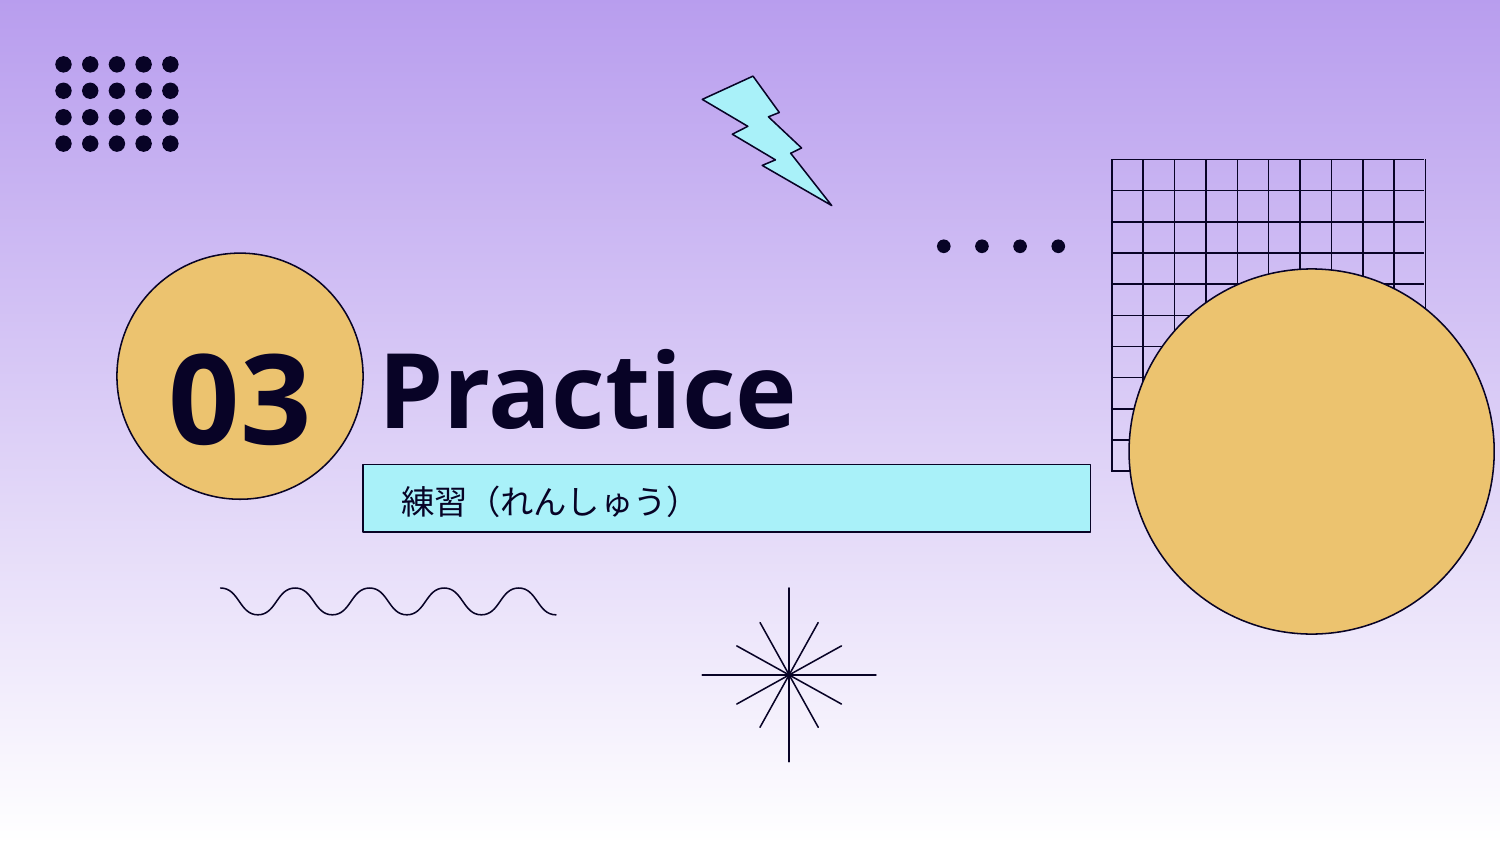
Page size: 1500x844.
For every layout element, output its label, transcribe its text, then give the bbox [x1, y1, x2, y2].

text_box [702, 76, 832, 206]
text_box [116, 308, 137, 444]
title 03 [137, 301, 343, 465]
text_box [936, 239, 1066, 254]
text_box [1131, 312, 1495, 635]
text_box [1110, 159, 1426, 472]
text_box [154, 465, 326, 500]
subtitle 練習（れんしゅう） [362, 464, 1091, 533]
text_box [54, 55, 179, 153]
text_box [701, 587, 877, 762]
title Practice [363, 301, 1091, 464]
text_box [142, 253, 338, 301]
text_box [343, 308, 363, 444]
